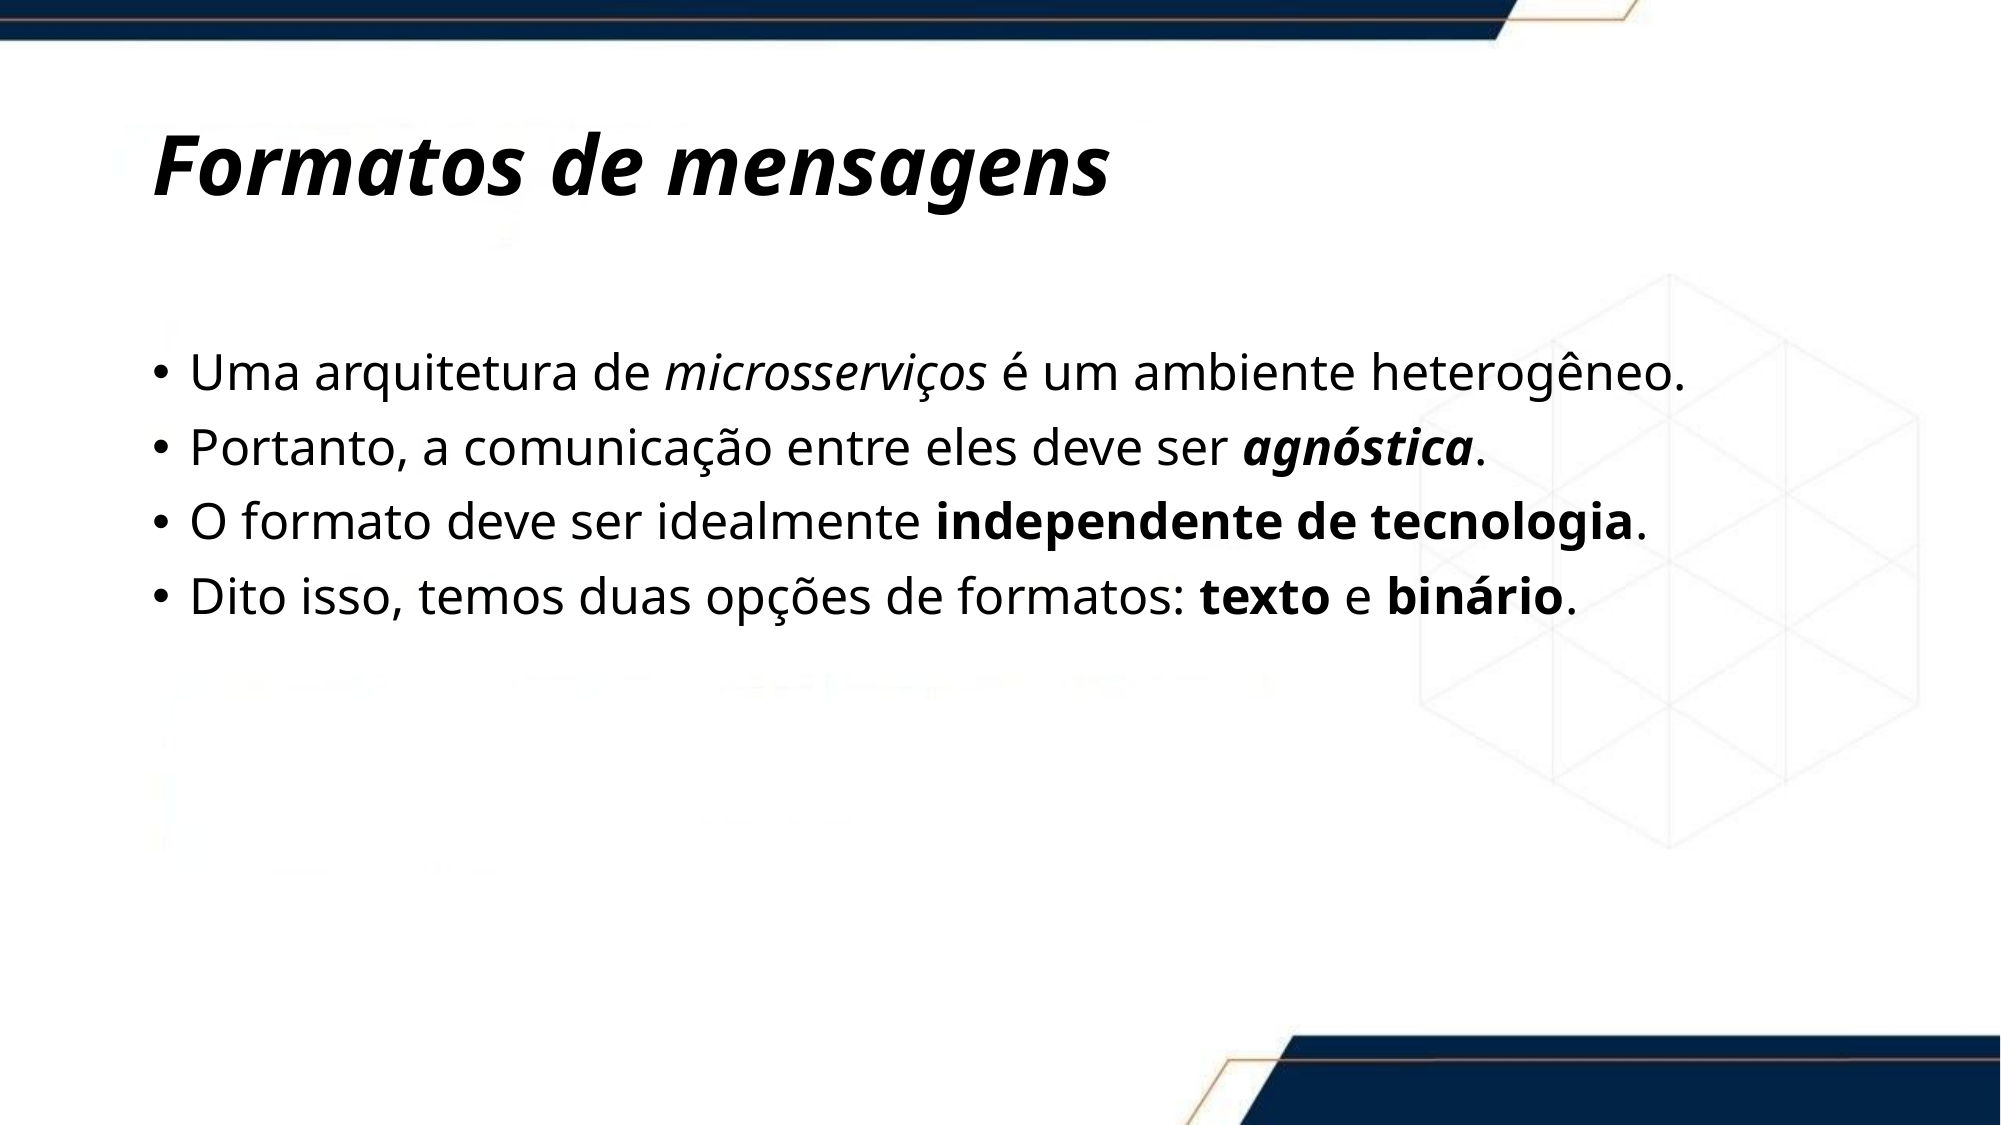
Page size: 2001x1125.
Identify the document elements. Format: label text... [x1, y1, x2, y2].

picture [0, 0, 2001, 1125]
title Formatos de mensagens [137, 59, 1863, 278]
list Uma arquitetura de microsserviços é um ambiente heterogêneo. Portanto, a comunicação entre eles deve ser agnóstica. O formato deve ser idealmente independente de tecnologia. Dito isso, temos duas opções de formatos: texto e binário. [137, 339, 1863, 1054]
